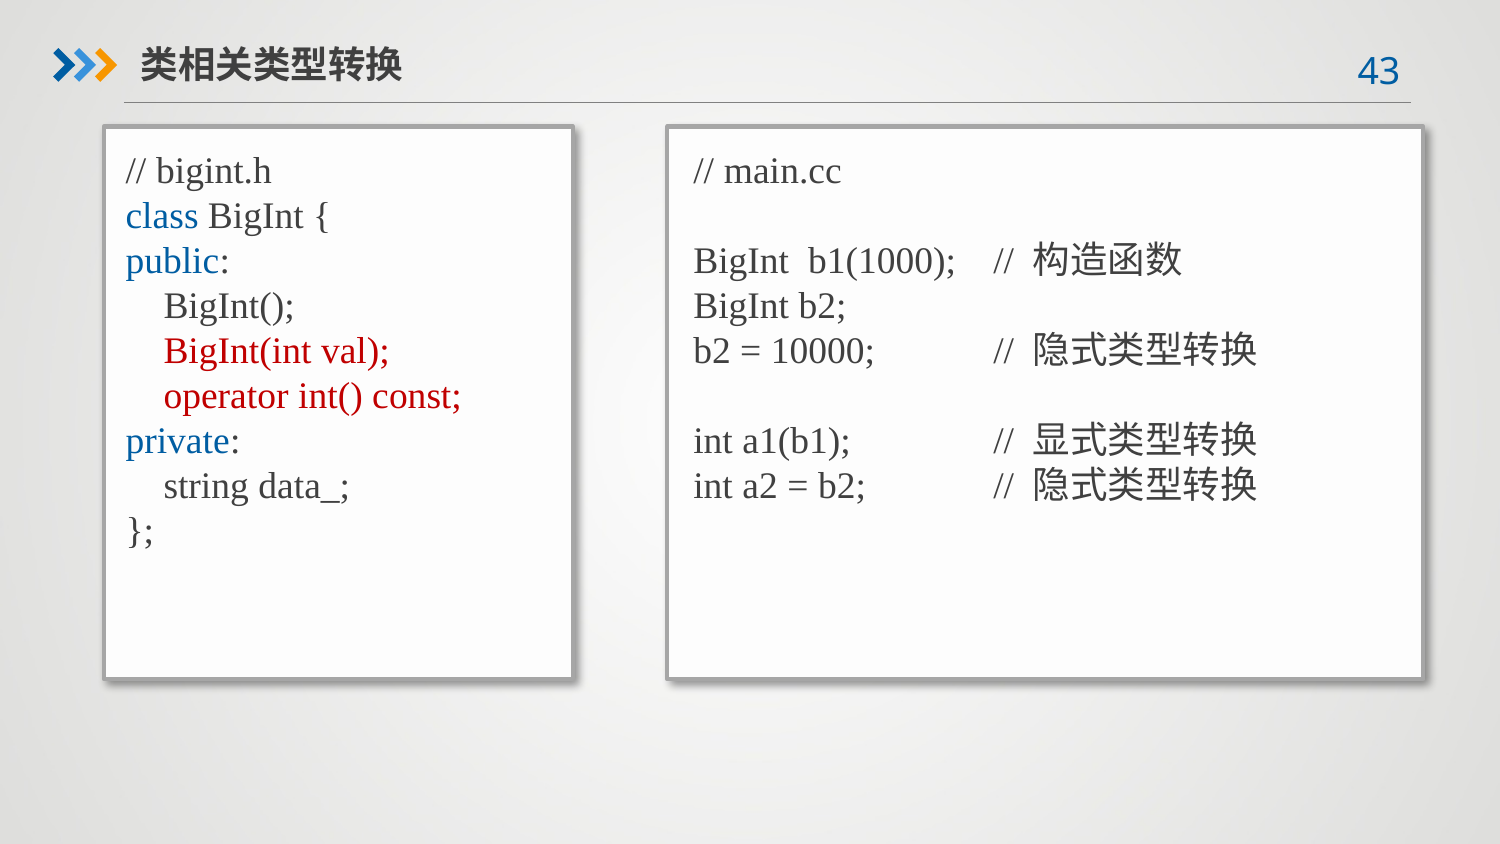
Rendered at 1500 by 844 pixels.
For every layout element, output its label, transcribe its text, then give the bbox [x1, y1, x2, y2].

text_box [103, 126, 574, 680]
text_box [667, 126, 1424, 680]
picture [0, 0, 1500, 844]
text_box 类相关类型转换 [140, 32, 491, 95]
